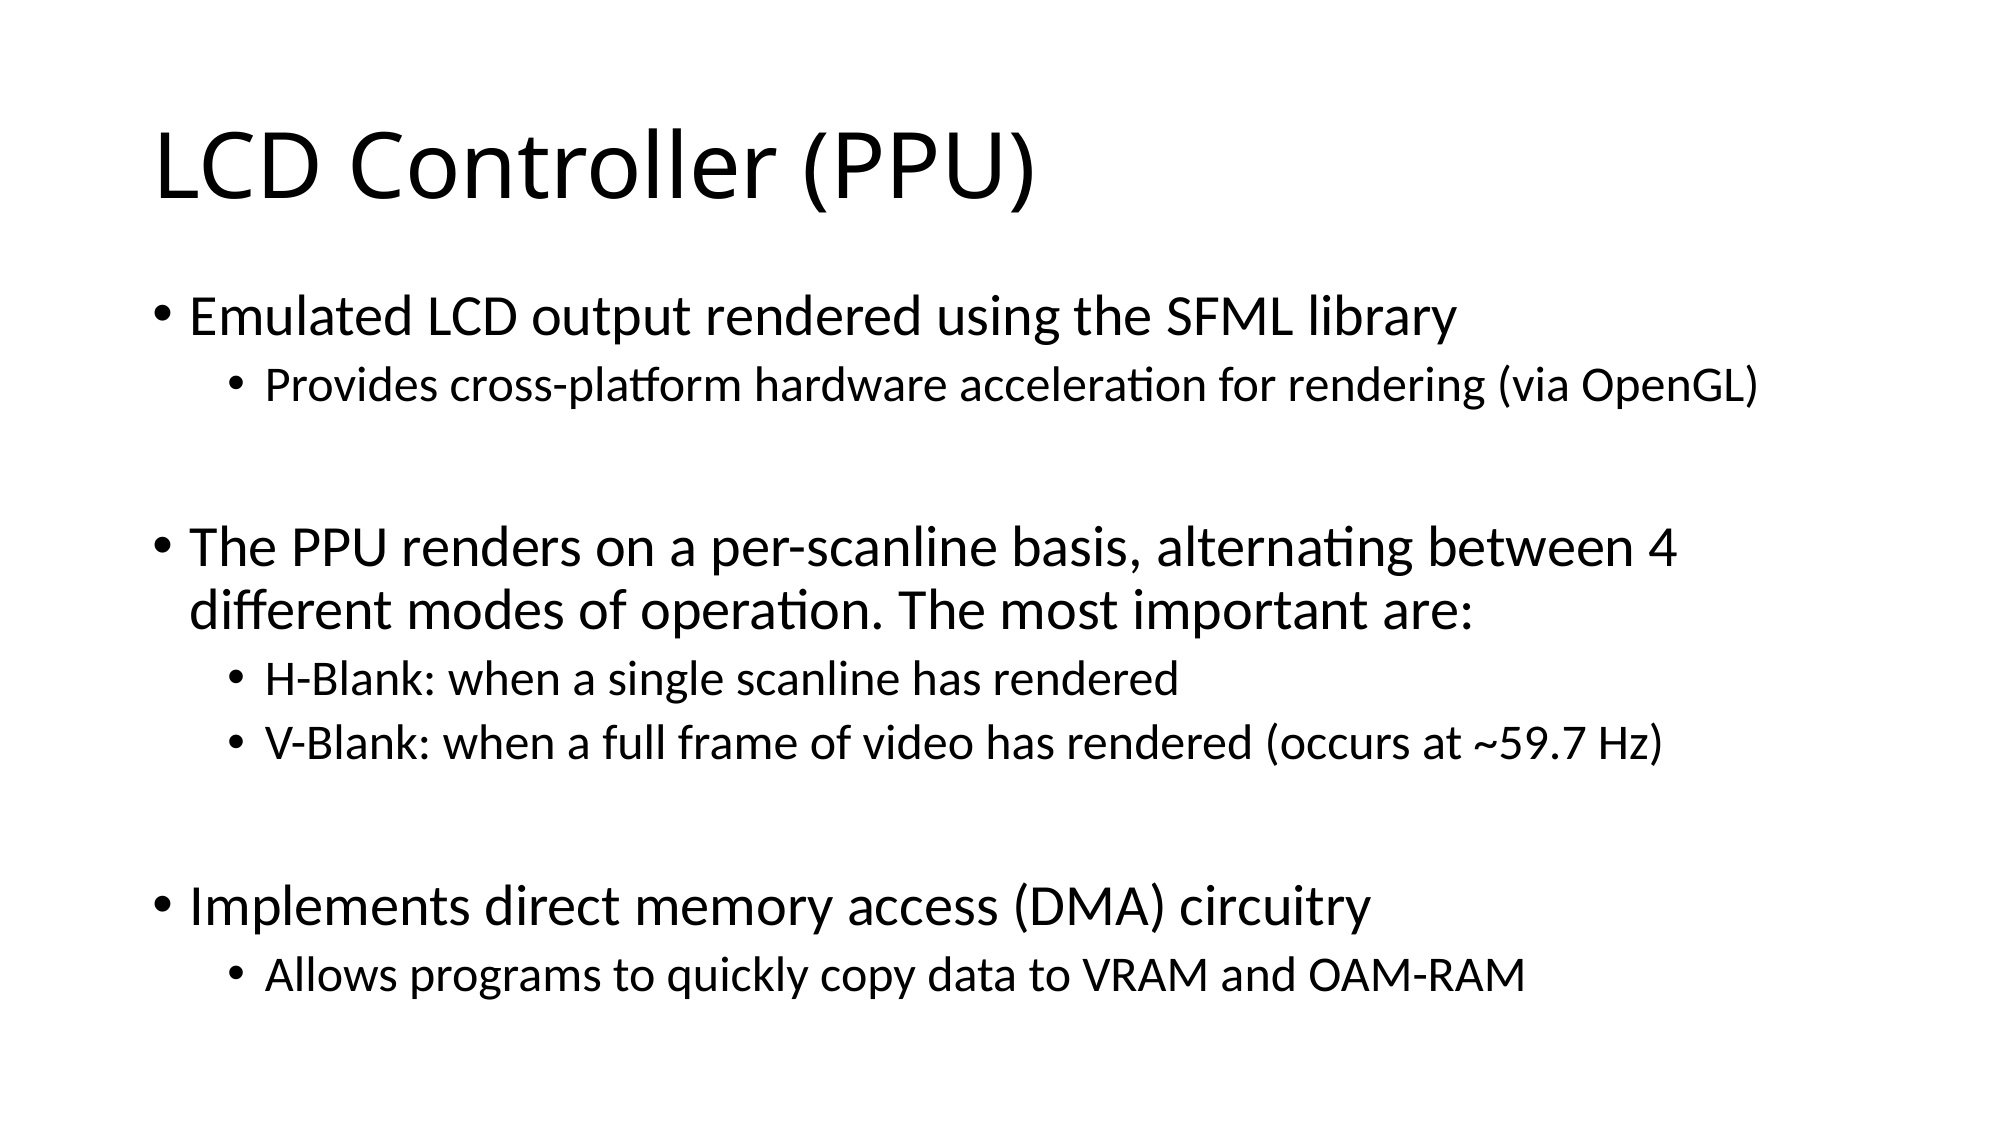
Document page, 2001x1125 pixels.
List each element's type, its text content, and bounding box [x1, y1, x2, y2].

title LCD Controller (PPU) [137, 59, 1863, 278]
list Emulated LCD output rendered using the SFML library Provides cross-platform hardware acceleration for rendering (via OpenGL) The PPU renders on a per-scanline basis, alternating between 4 different modes of operation. The most important are: H-Blank: when a single scanline has rendered V-Blank: when a full frame of video has rendered (occurs at ~59.7 Hz) Implements direct memory access (DMA) circuitry Allows programs to quickly copy data to VRAM and OAM-RAM [137, 277, 1797, 1025]
